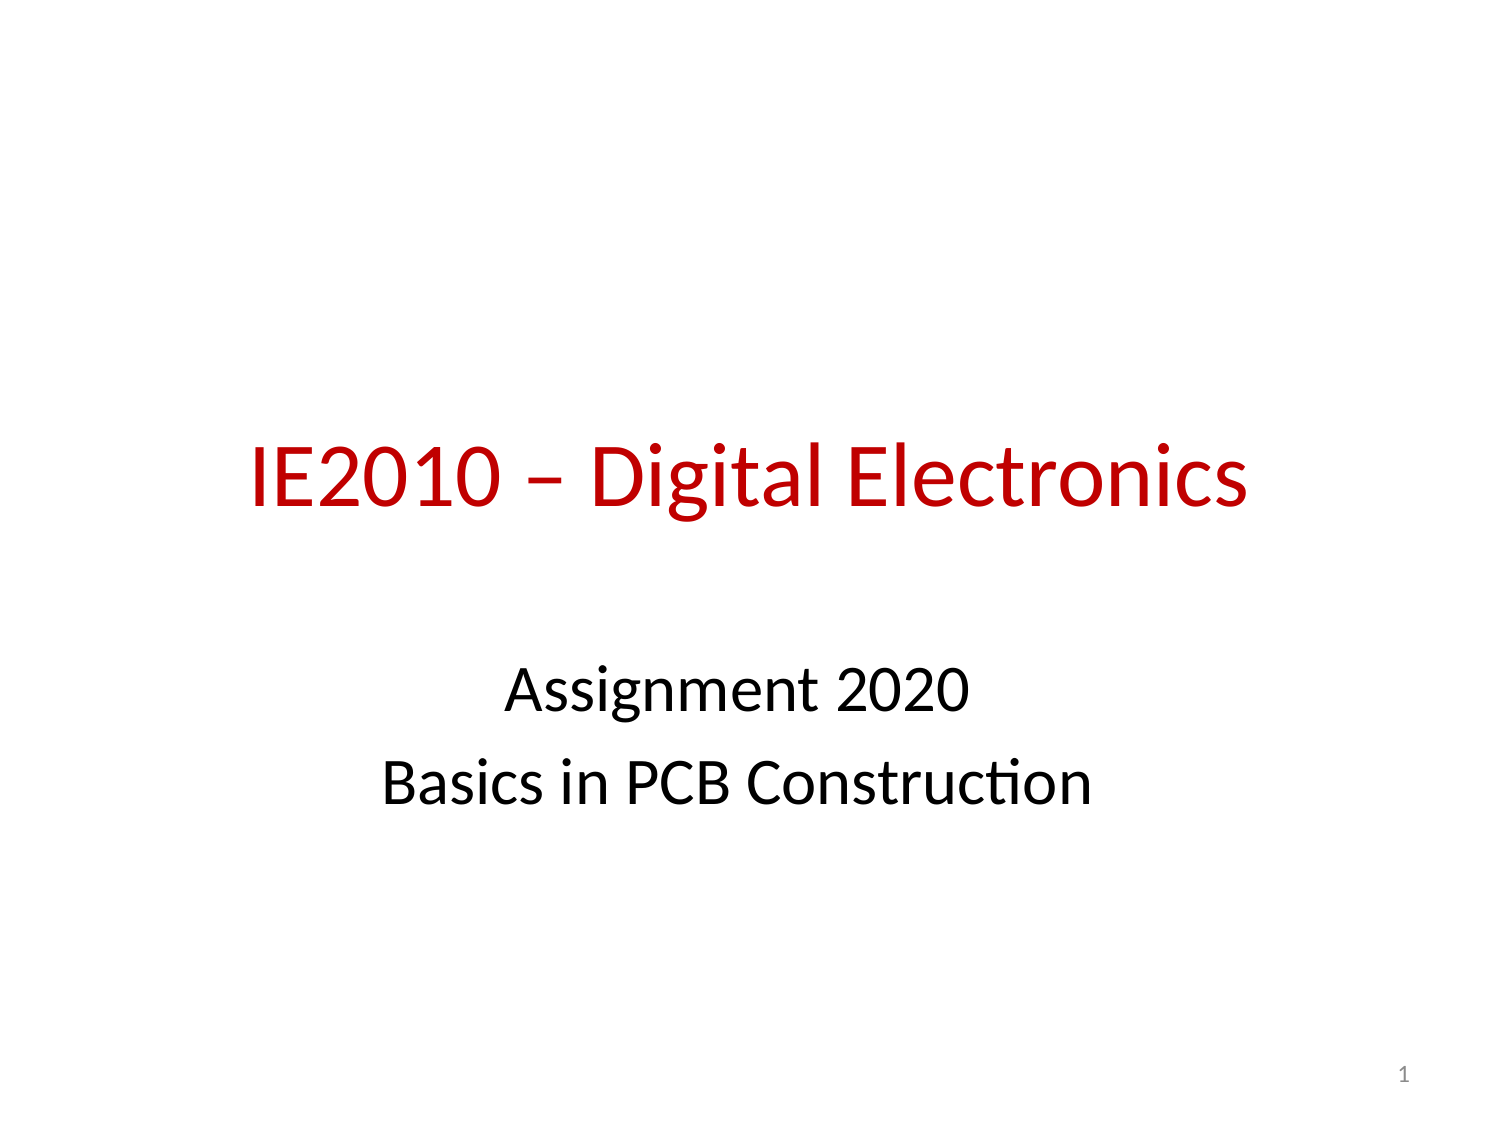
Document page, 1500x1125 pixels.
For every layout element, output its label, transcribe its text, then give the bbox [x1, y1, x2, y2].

title IE2010 – Digital Electronics [112, 349, 1388, 591]
subtitle Assignment 2020 Basics in PCB Construction [24, 637, 1450, 925]
slide_number 1 [1074, 1042, 1425, 1103]
